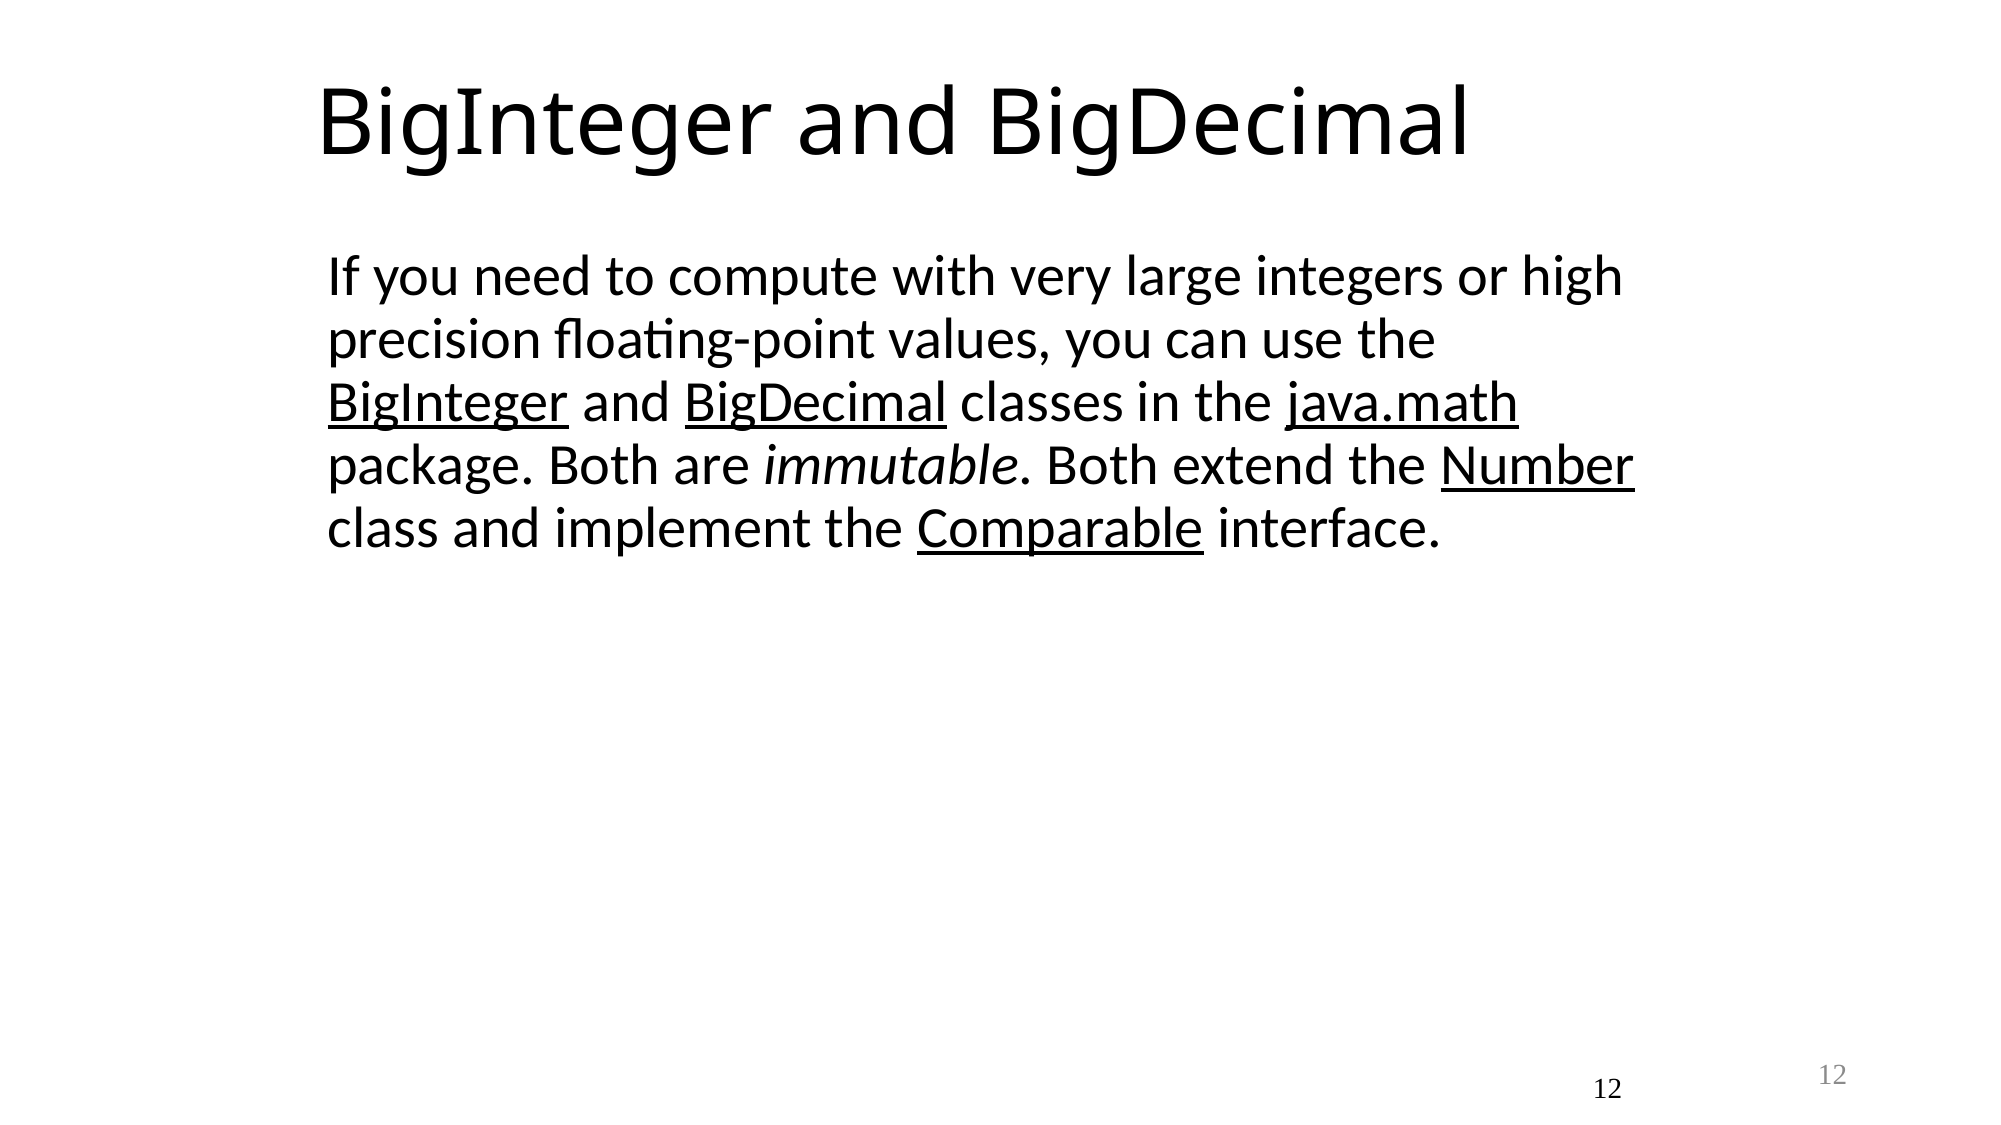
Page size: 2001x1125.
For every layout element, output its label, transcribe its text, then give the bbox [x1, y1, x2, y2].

list If you need to compute with very large integers or high precision floating-point values, you can use the BigInteger and BigDecimal classes in the java.math package. Both are immutable. Both extend the Number class and implement the Comparable interface. [312, 237, 1700, 1038]
slide_number 12 [1412, 1042, 1863, 1103]
text_box 12 [1324, 1049, 1638, 1125]
title BigInteger and BigDecimal [300, 62, 1700, 188]
